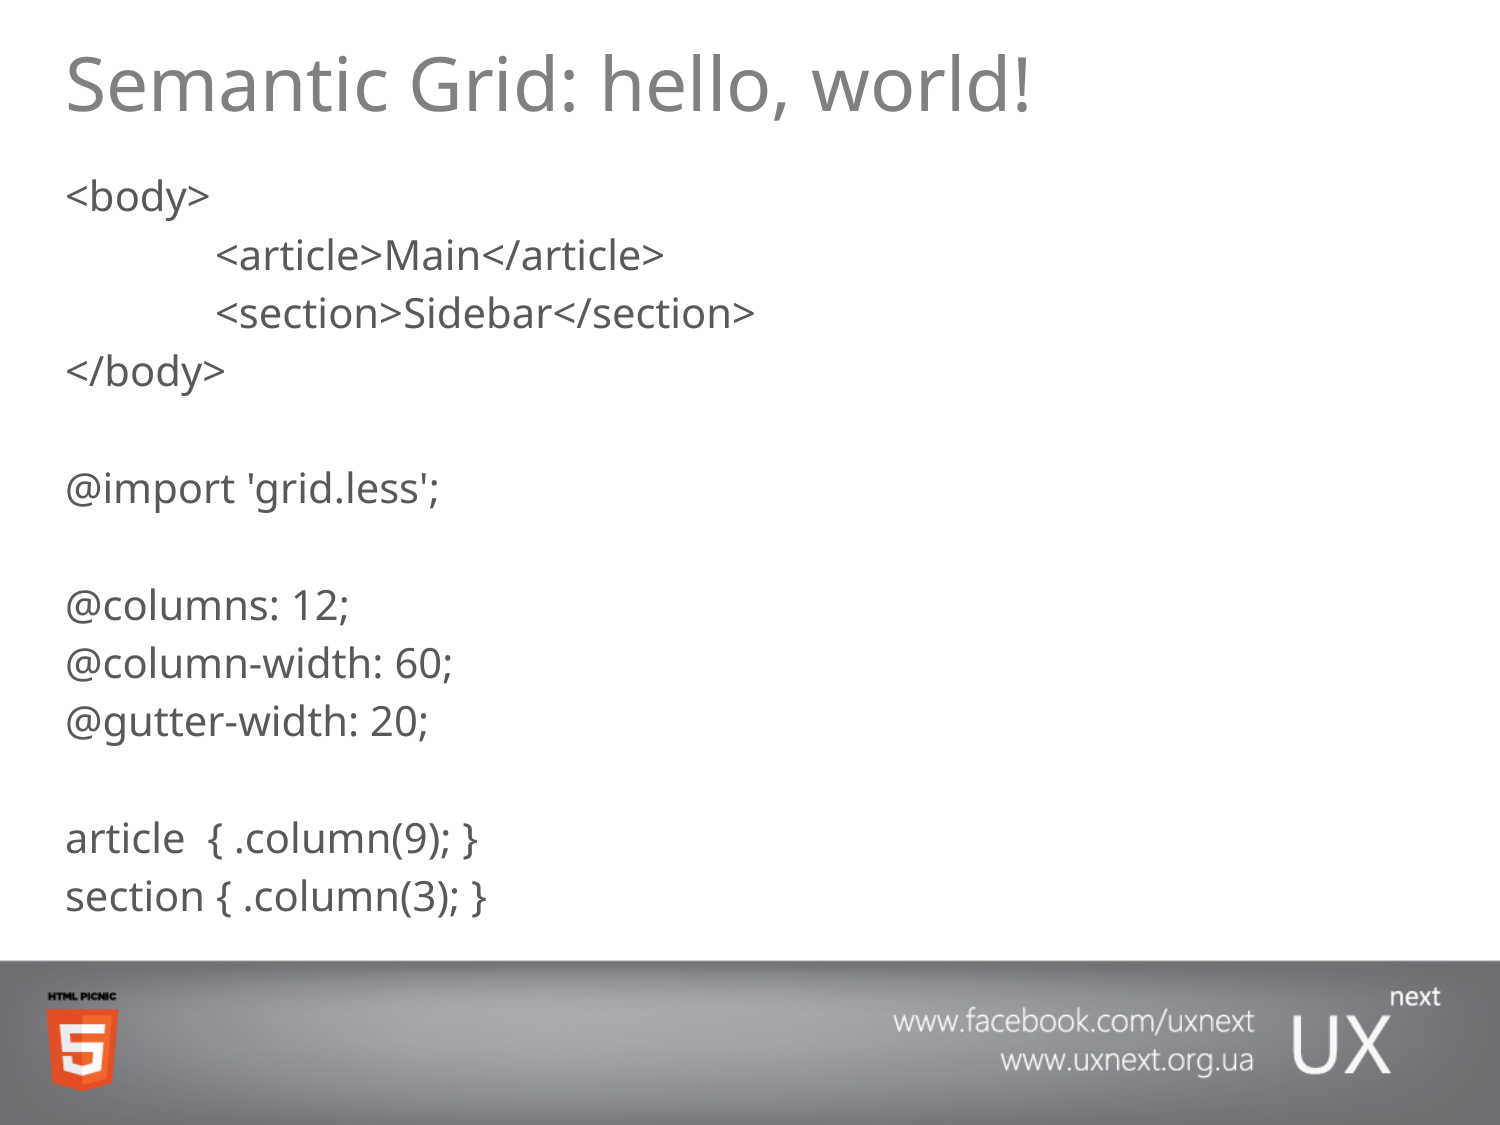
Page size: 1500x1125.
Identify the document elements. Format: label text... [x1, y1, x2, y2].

list <body> <article>Main</article> <section>Sidebar</section> </body> @import 'grid.less'; @columns: 12; @column-width: 60; @gutter-width: 20; article { .column(9); } section { .column(3); } [50, 162, 1450, 963]
picture [0, 0, 1500, 1125]
title Semantic Grid: hello, world! [50, 24, 1450, 138]
